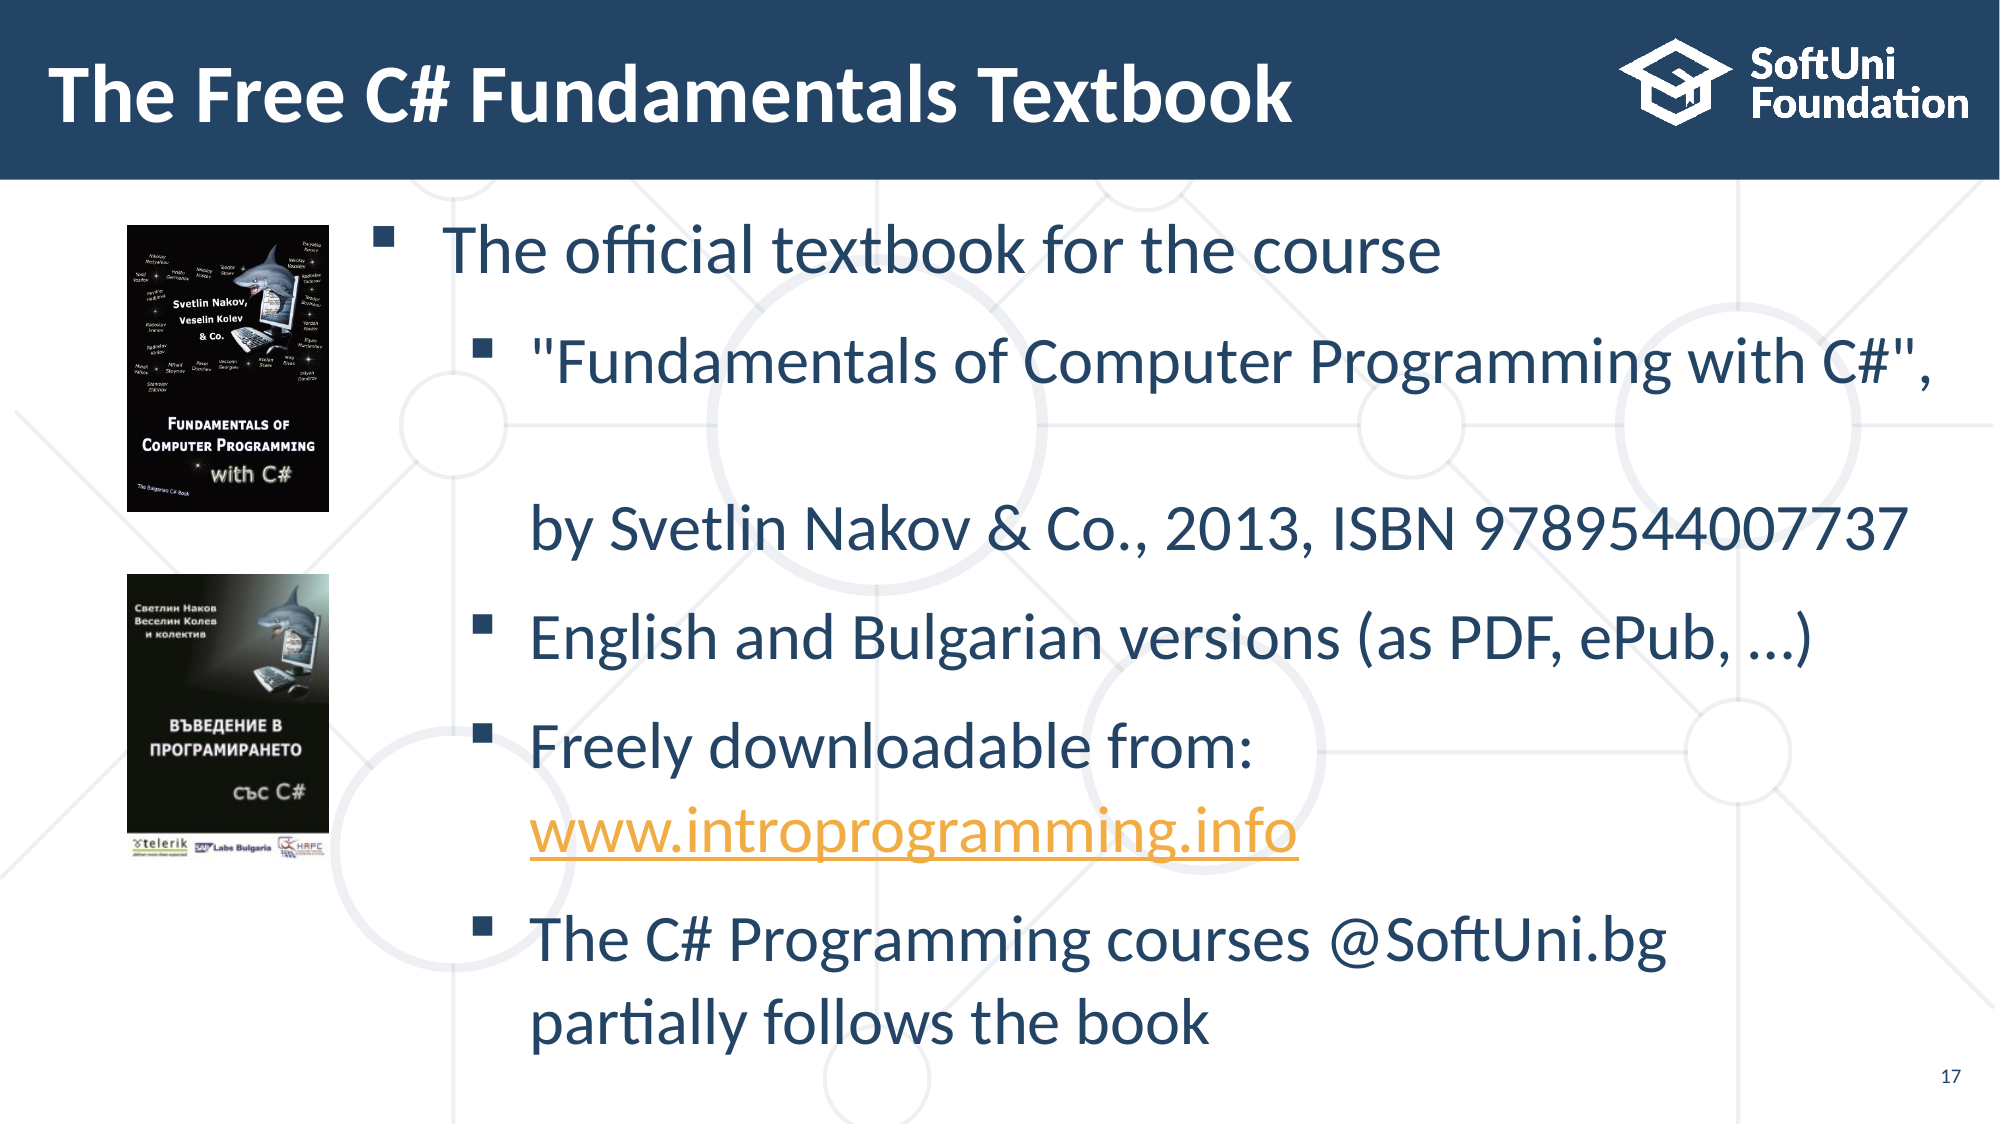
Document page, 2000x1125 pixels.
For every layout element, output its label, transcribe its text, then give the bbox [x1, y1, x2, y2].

picture [1618, 38, 1968, 126]
title The Free C# Fundamentals Textbook [31, 16, 1591, 162]
list The official textbook for the course "Fundamentals of Computer Programming with C#", by Svetlin Nakov & Co., 2013, ISBN 9789544007737 English and Bulgarian versions (as PDF, ePub, …) Freely downloadable from: www.introprogramming.info The C# Programming courses @SoftUni.bg partially follows the book [349, 192, 1963, 1046]
slide_number 17 [1896, 1049, 1968, 1101]
picture [127, 574, 329, 860]
picture [127, 225, 329, 512]
